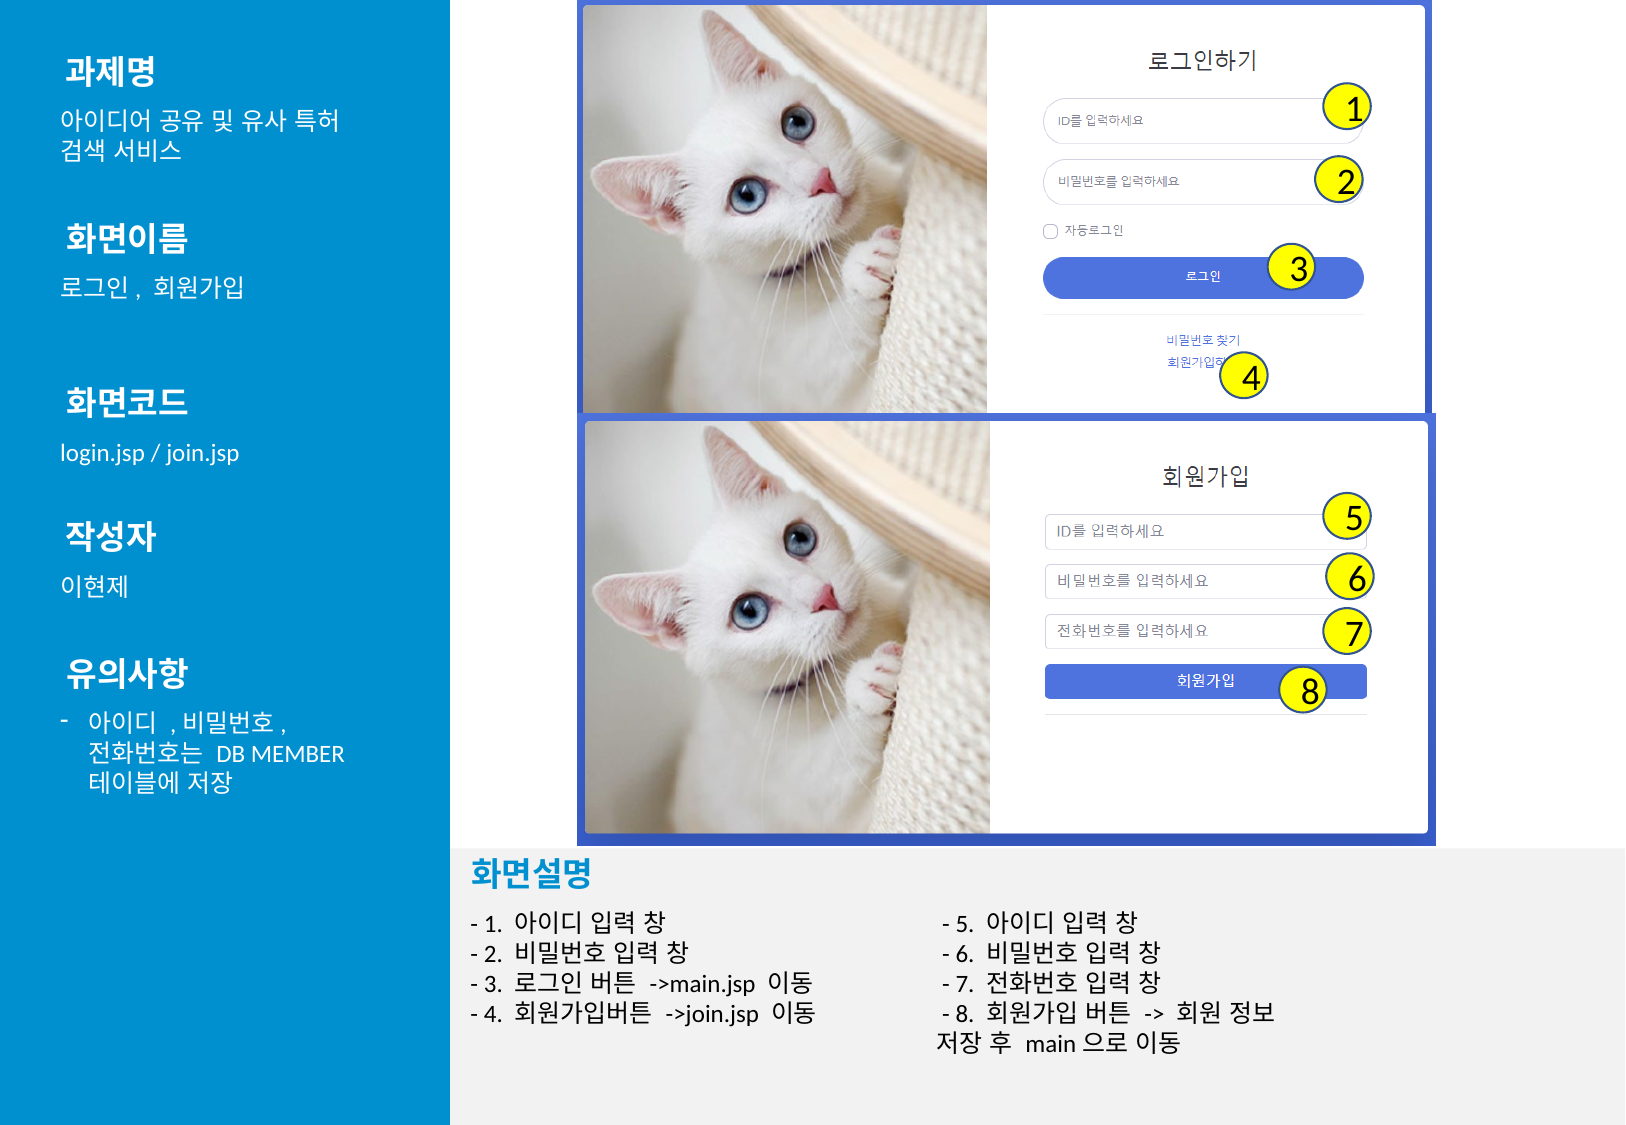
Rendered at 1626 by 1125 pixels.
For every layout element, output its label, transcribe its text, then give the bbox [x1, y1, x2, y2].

text_box - 5. 아이디 입력 창 - 6. 비밀번호 입력 창 - 7. 전화번호 입력 창 - 8. 회원가입 버튼 -> 회원 정보 저장 후 main으로 이동 [921, 900, 1327, 1065]
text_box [45, 210, 402, 311]
text_box [0, 0, 451, 1125]
text_box [449, 847, 1625, 1125]
text_box - 1. 아이디 입력 창 - 2. 비밀번호 입력 창 - 3. 로그인 버튼 ->main.jsp 이동 - 4. 회원가입버튼 ->join.jsp 이동 [450, 900, 855, 1035]
text_box 유의사항 [51, 645, 204, 700]
picture [577, 0, 1436, 846]
text_box 화면설명 [456, 845, 609, 900]
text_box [45, 509, 402, 610]
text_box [45, 44, 402, 175]
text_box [45, 375, 402, 476]
text_box 아이디 ,비밀번호, 전화번호는 DB MEMBER 테이블에 저장 [45, 700, 402, 805]
